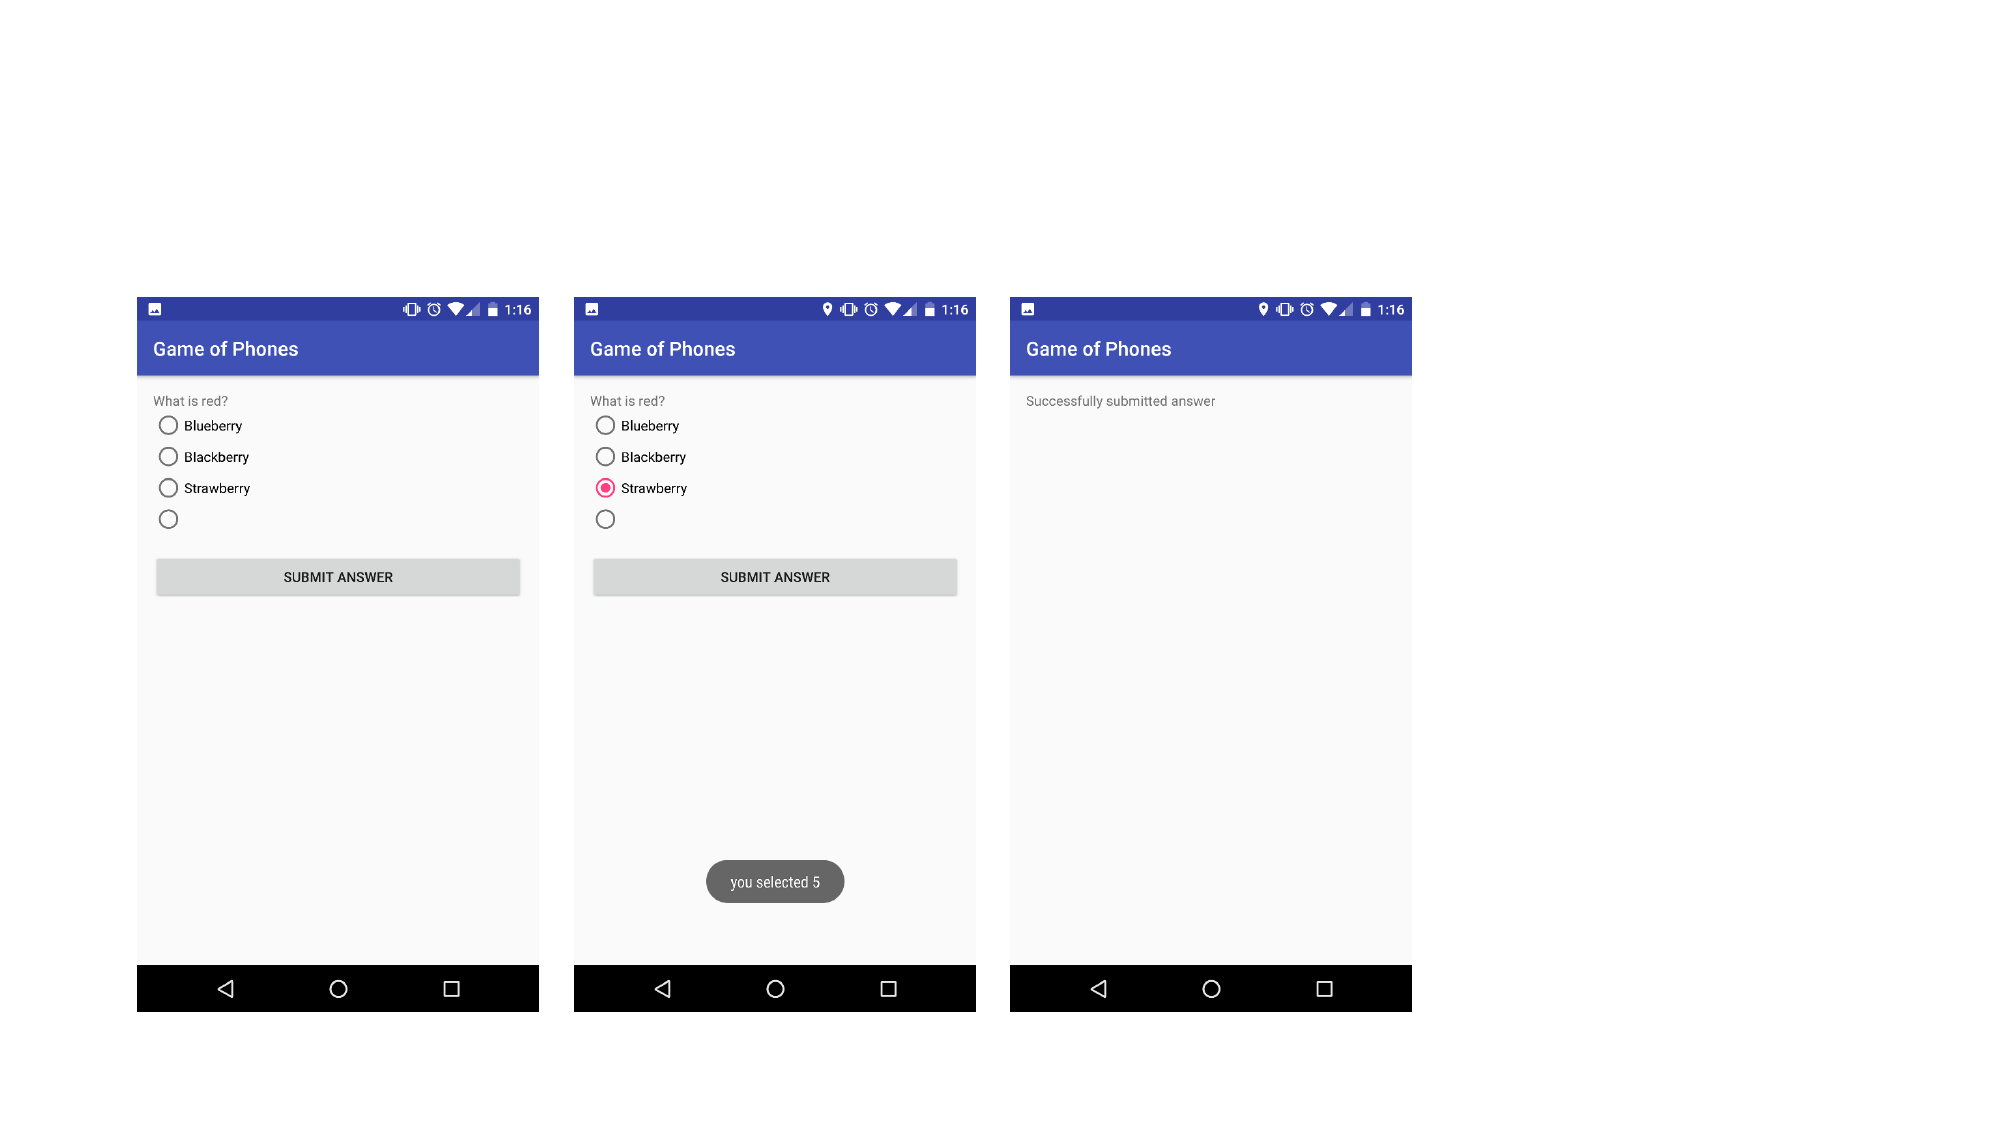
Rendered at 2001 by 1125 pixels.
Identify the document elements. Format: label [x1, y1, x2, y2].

list [137, 297, 540, 1012]
picture [1010, 297, 1413, 1012]
picture [573, 297, 976, 1012]
